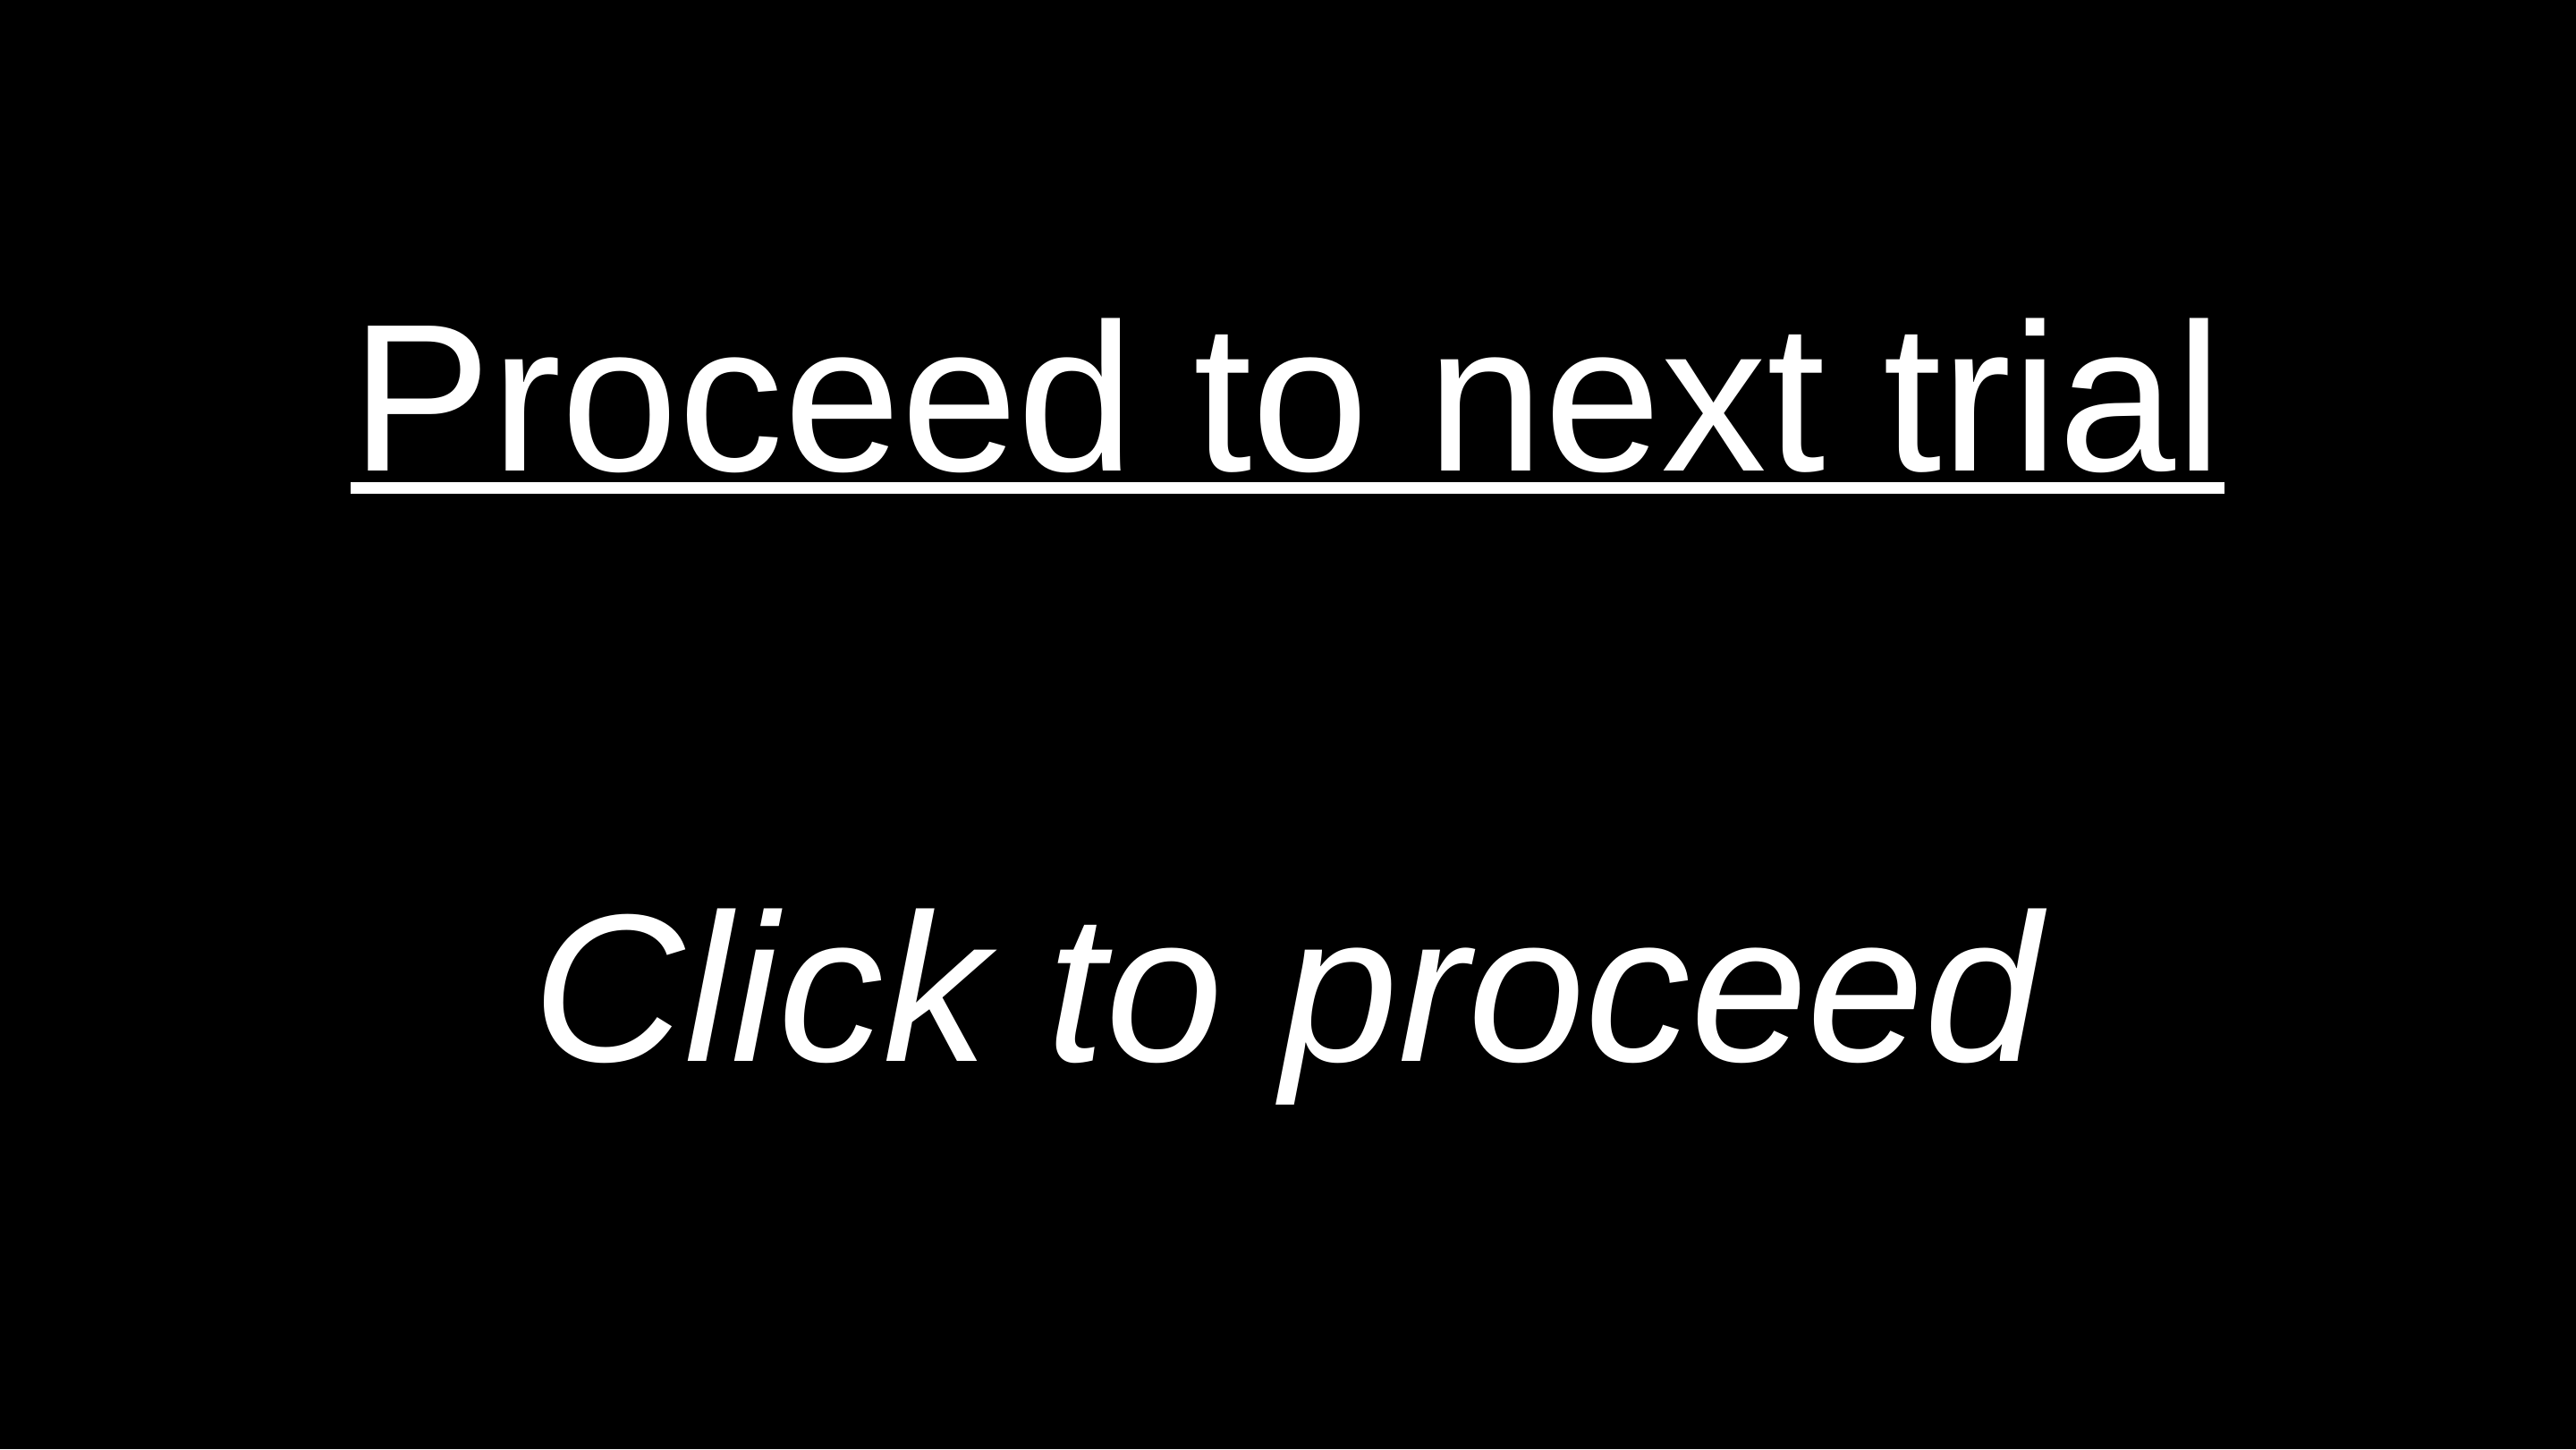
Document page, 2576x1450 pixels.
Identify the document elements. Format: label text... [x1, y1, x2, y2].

list Proceed to next trial Click to proceed [128, 69, 2447, 1295]
